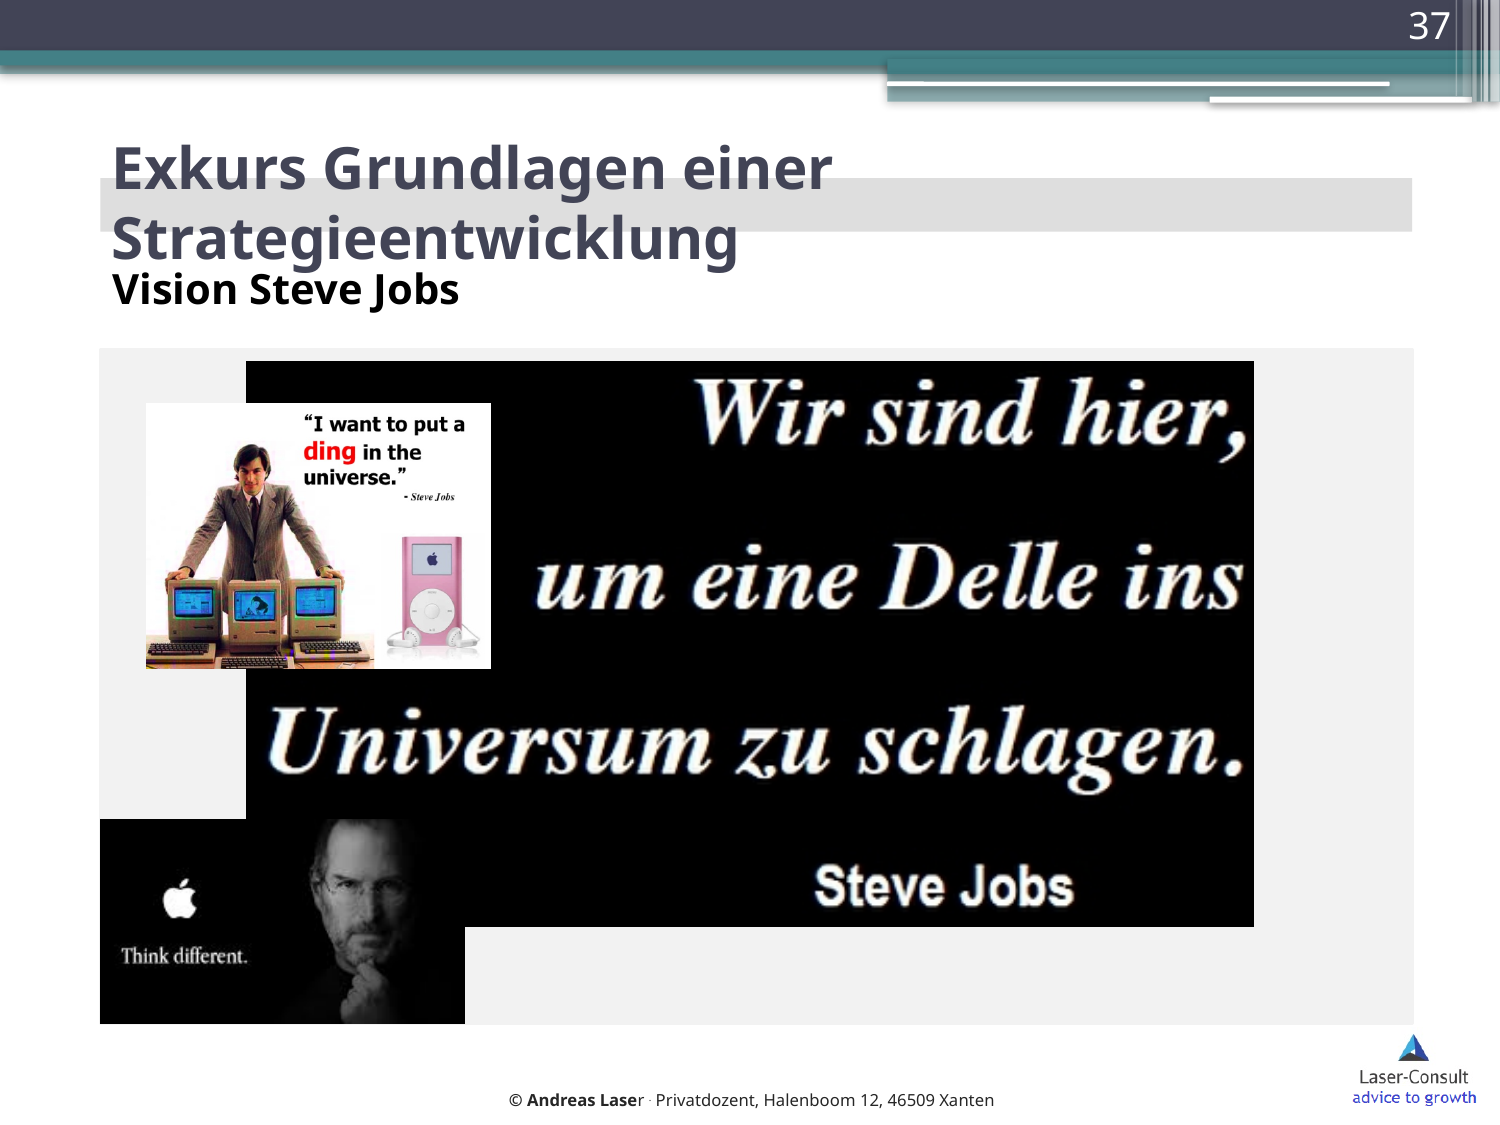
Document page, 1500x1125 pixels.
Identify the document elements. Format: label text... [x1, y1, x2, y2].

text_box [99, 348, 1414, 1025]
title Exkurs Grundlagen einer Strategieentwicklung [96, 113, 1447, 290]
picture [100, 361, 1254, 1024]
slide_number 37 [1341, 0, 1466, 61]
picture [1337, 1027, 1491, 1117]
text_box Vision Steve Jobs [97, 255, 486, 321]
